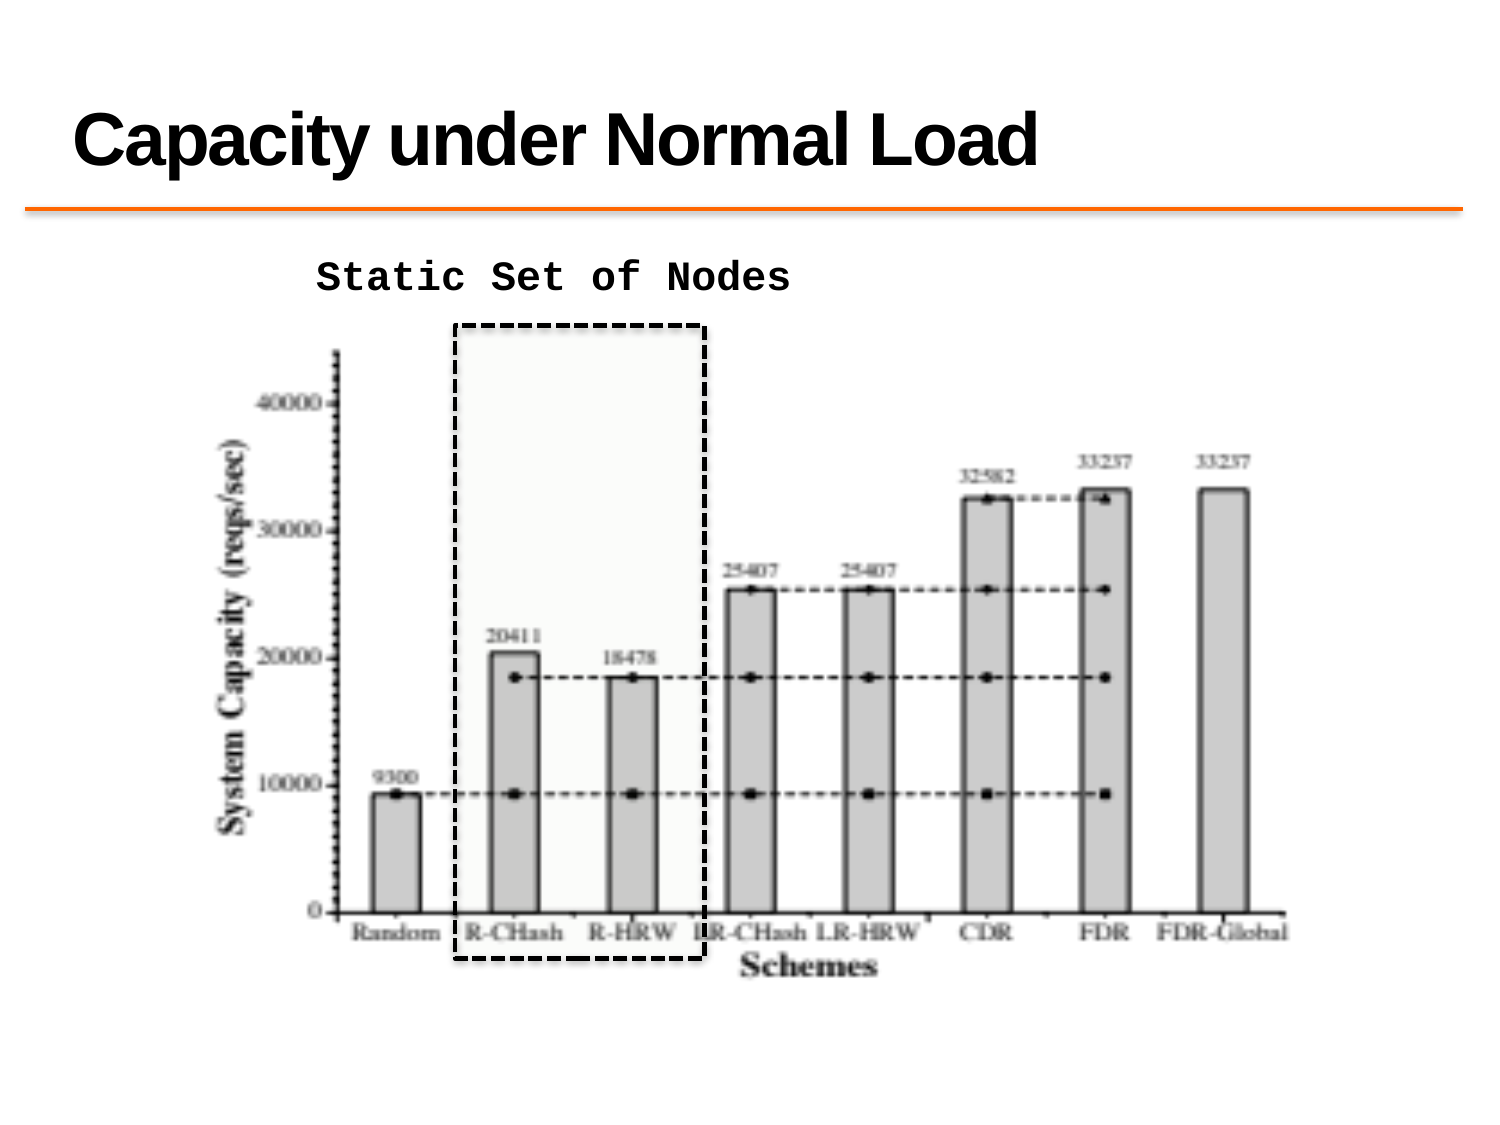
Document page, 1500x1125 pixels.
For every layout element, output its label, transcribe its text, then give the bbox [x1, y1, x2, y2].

text_box Static Set of Nodes [301, 241, 806, 305]
title Capacity under Normal Load [57, 12, 1463, 188]
picture [187, 306, 1313, 989]
